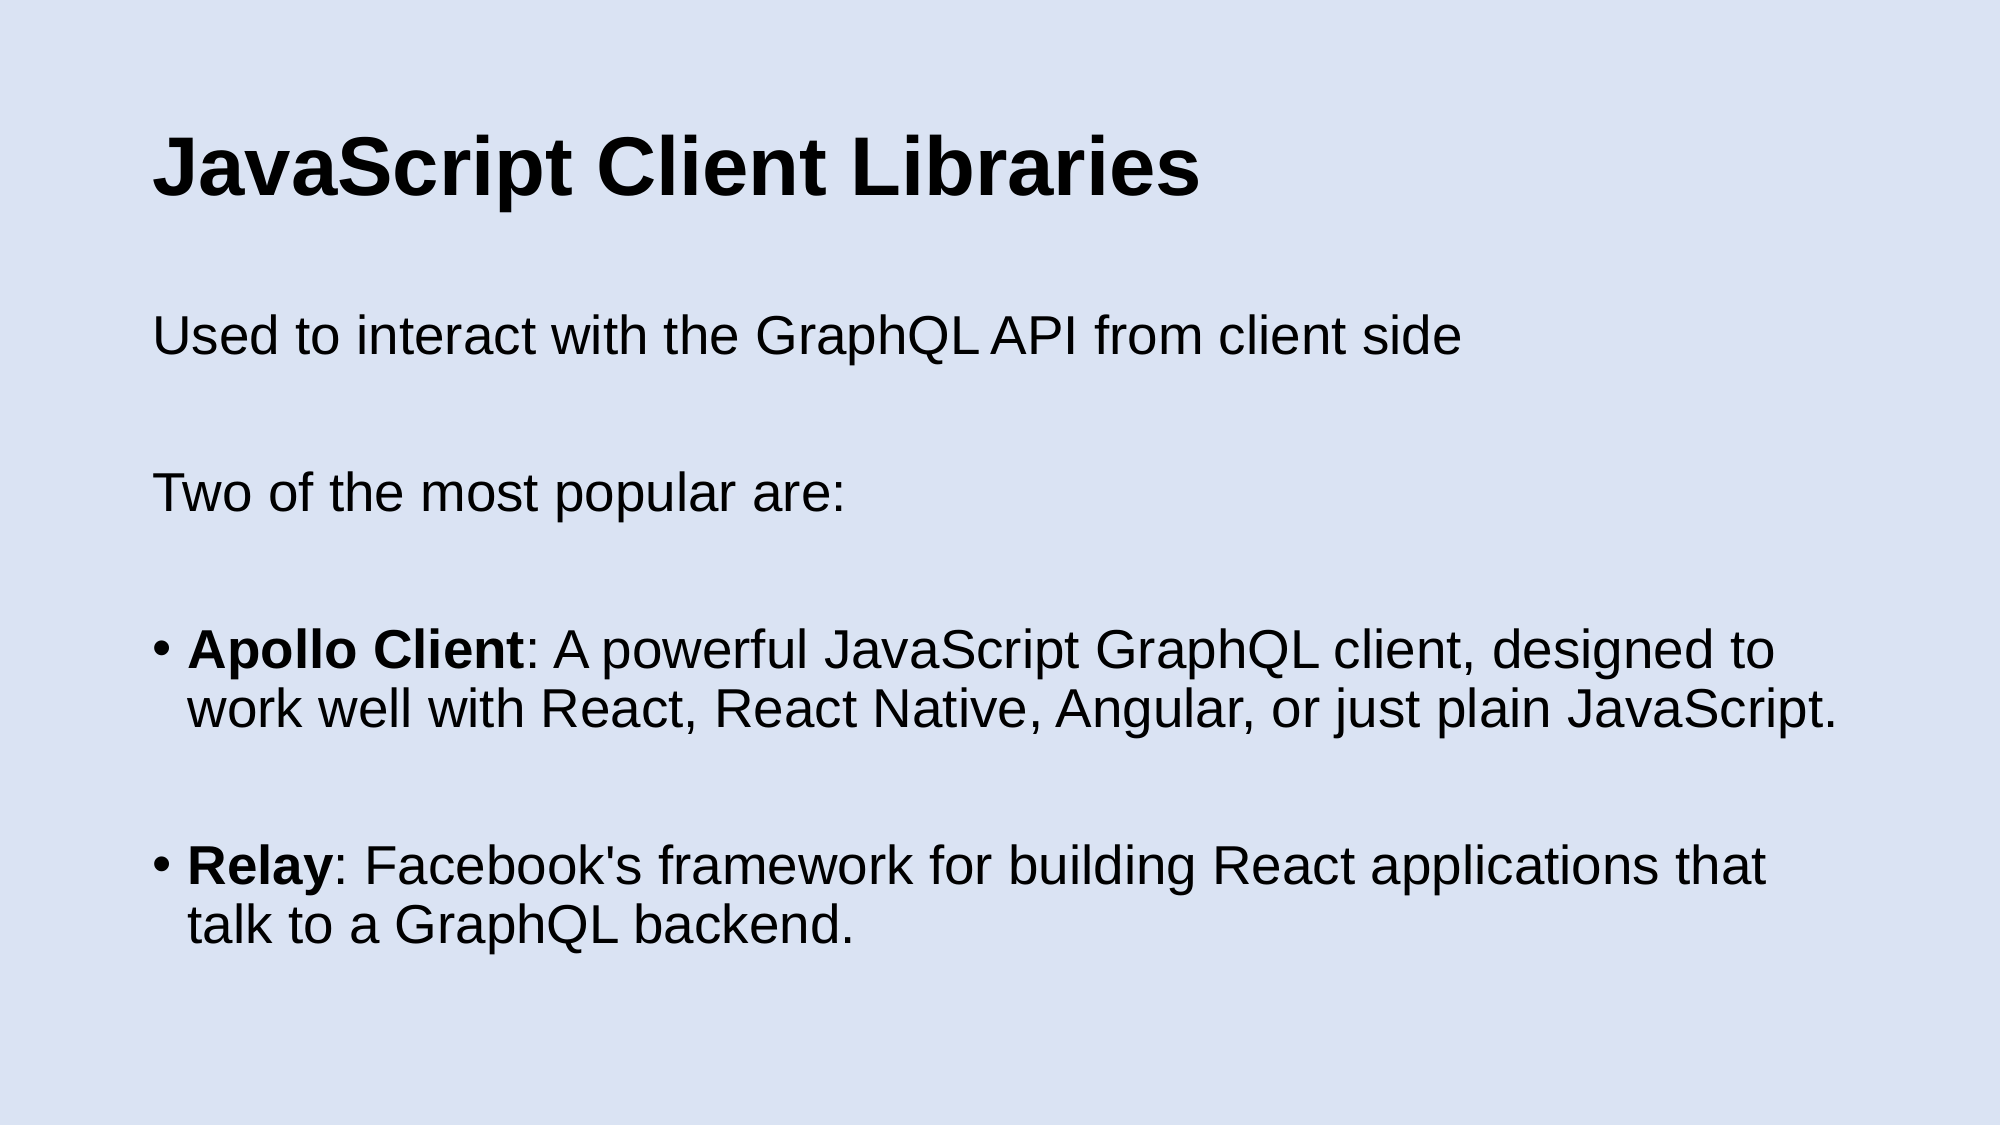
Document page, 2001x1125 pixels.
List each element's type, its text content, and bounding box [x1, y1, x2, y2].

title JavaScript Client Libraries [137, 59, 1863, 278]
list Used to interact with the GraphQL API from client side Two of the most popular are: Apollo Client: A powerful JavaScript GraphQL client, designed to work well with React, React Native, Angular, or just plain JavaScript. Relay: Facebook's framework for building React applications that talk to a GraphQL backend. [137, 299, 1863, 1014]
